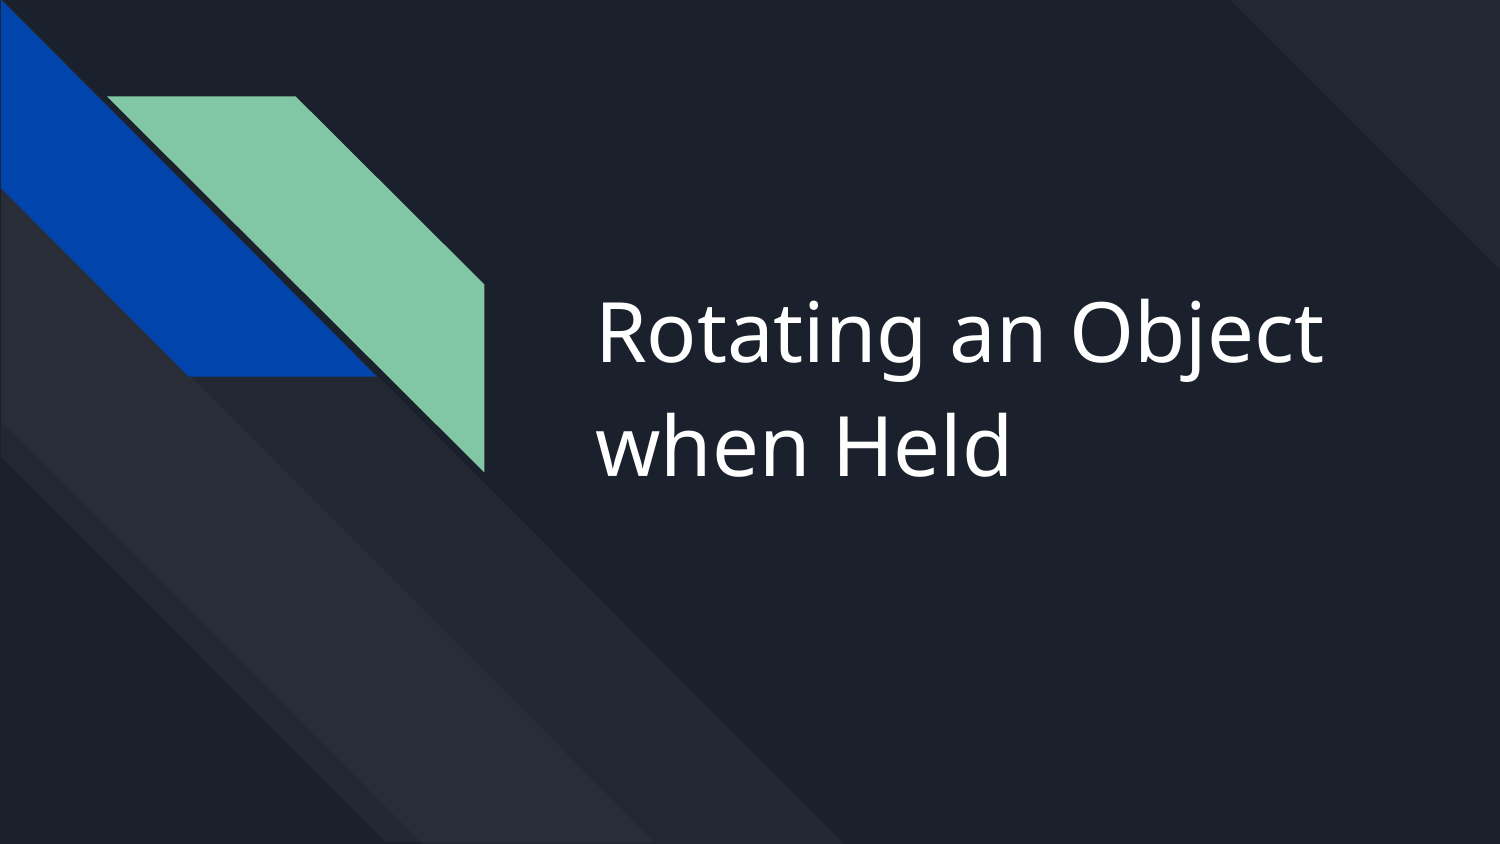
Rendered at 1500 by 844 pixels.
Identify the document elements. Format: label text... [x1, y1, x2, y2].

title Rotating an Object when Held [580, 258, 1404, 518]
